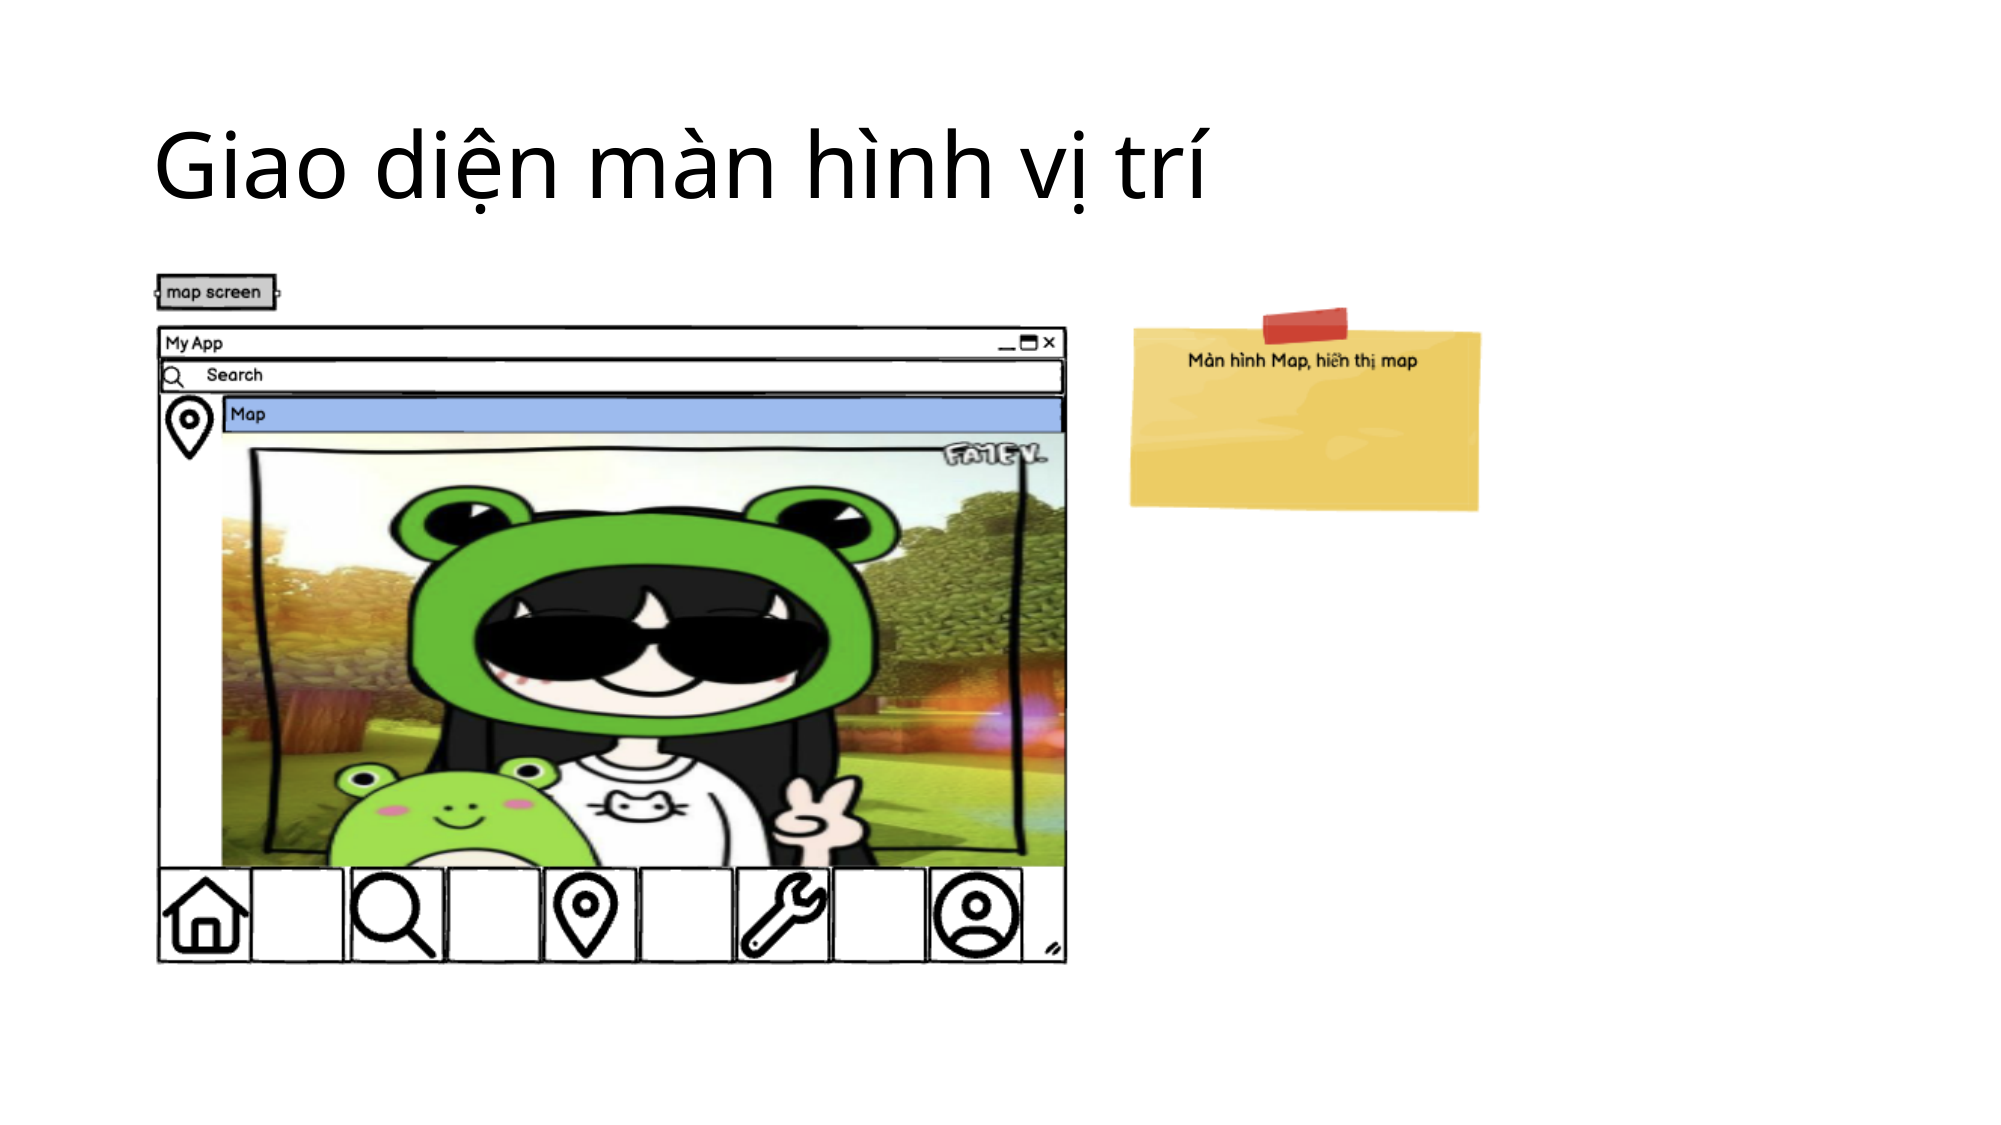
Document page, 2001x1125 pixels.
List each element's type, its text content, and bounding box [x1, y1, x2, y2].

picture [1118, 292, 1492, 524]
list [137, 265, 1096, 980]
title Giao diện màn hình vị trí [137, 59, 1863, 278]
